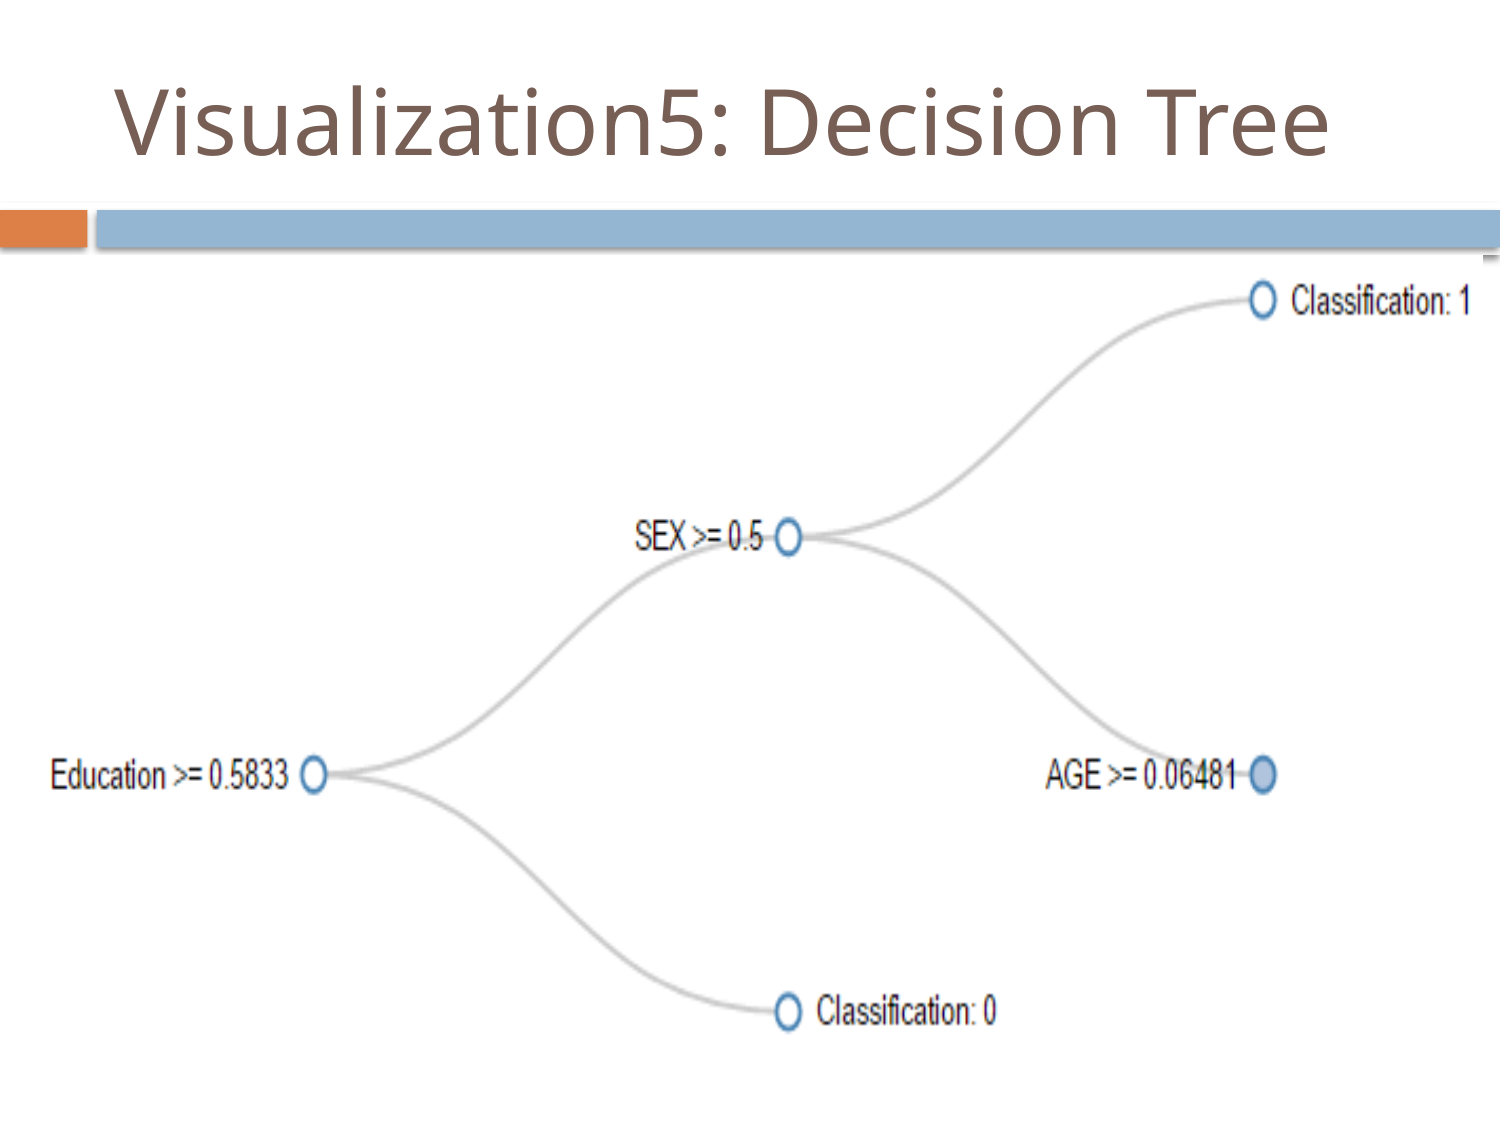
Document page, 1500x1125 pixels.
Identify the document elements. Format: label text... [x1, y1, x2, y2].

picture [0, 254, 1483, 1083]
title Visualization5: Decision Tree [99, 37, 1438, 200]
